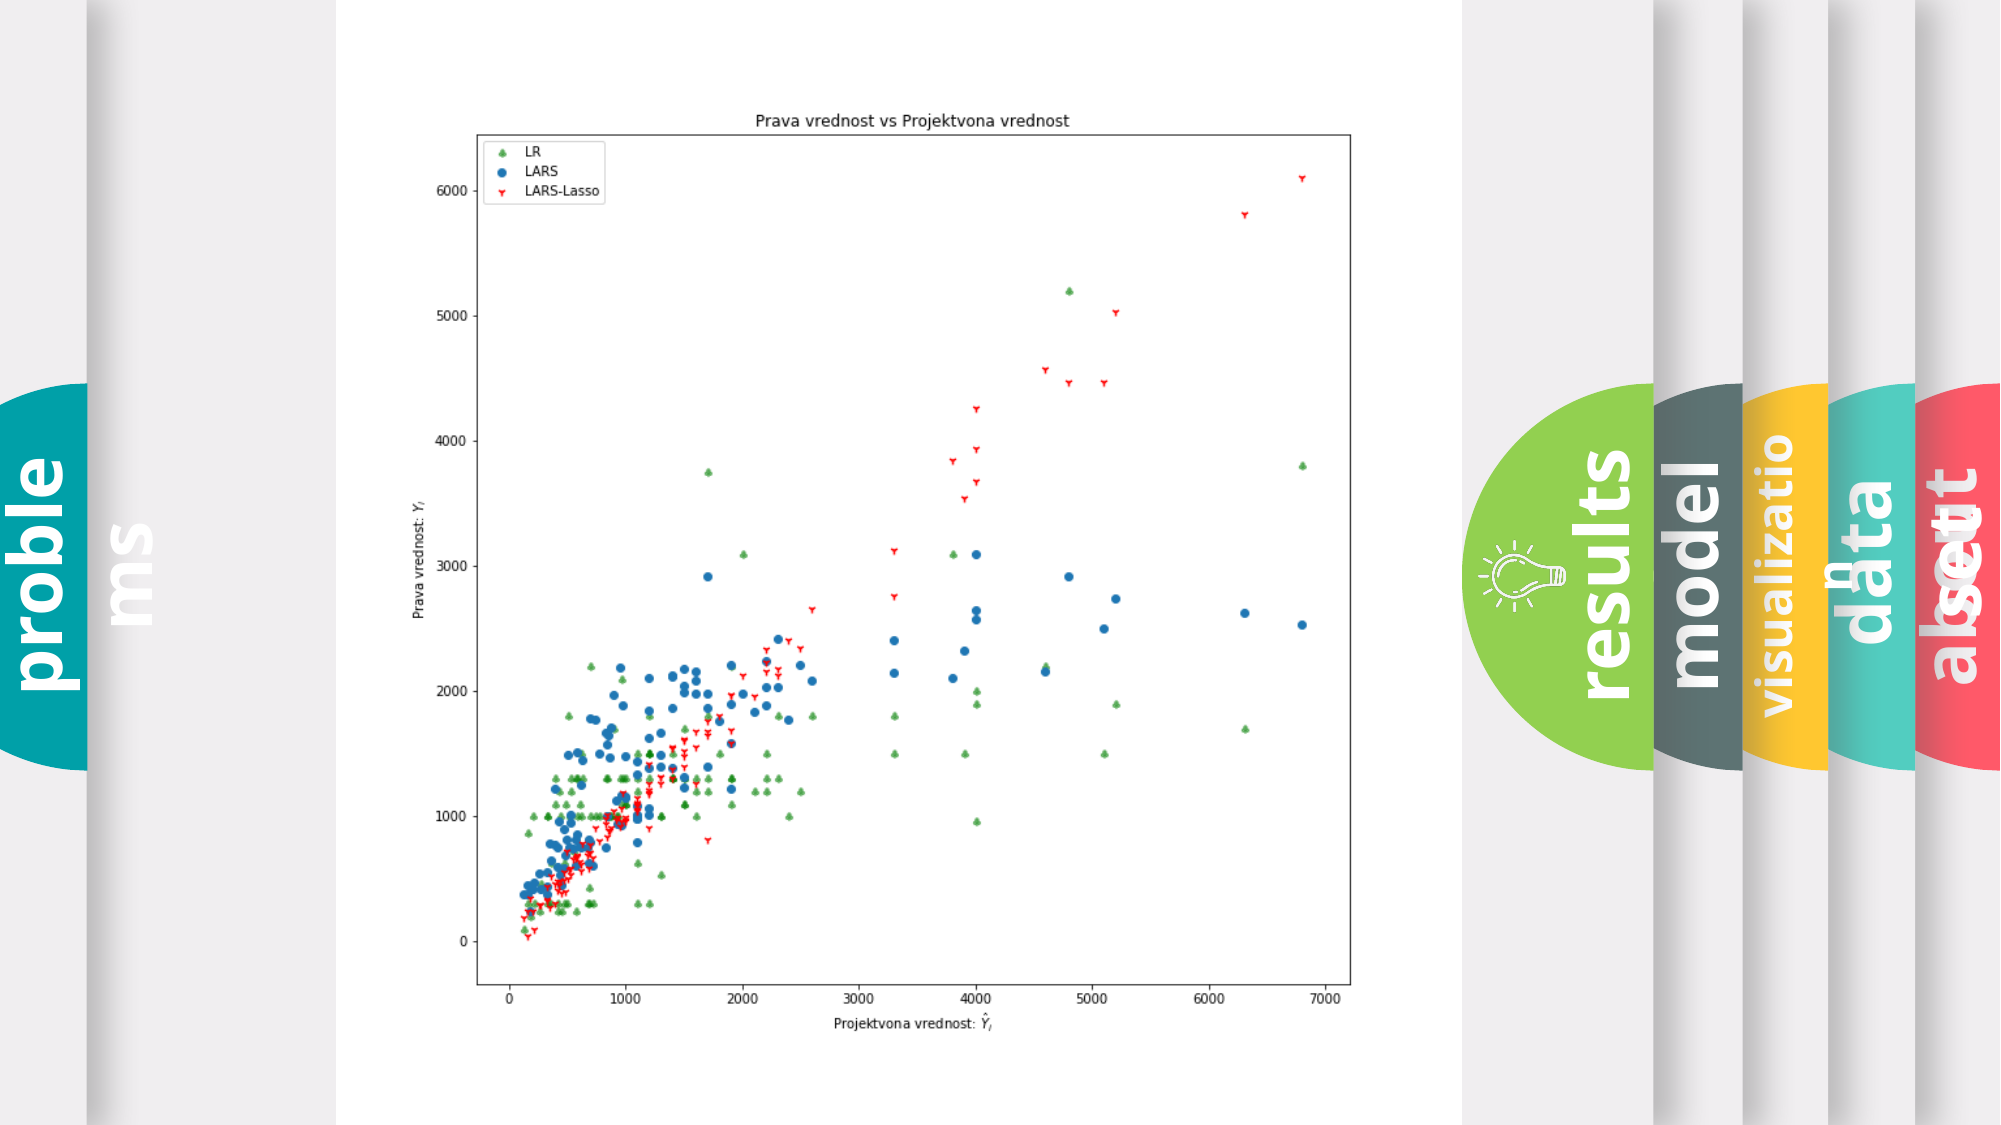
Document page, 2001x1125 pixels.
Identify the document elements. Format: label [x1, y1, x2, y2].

text_box [0, 0, 88, 1125]
text_box [1743, 0, 1829, 1125]
text_box [1462, 0, 1654, 1125]
text_box [1829, 0, 1916, 1125]
text_box [1654, 0, 1743, 1125]
text_box [88, 0, 336, 1125]
text_box [1916, 0, 2000, 1125]
picture [336, 0, 1462, 1125]
